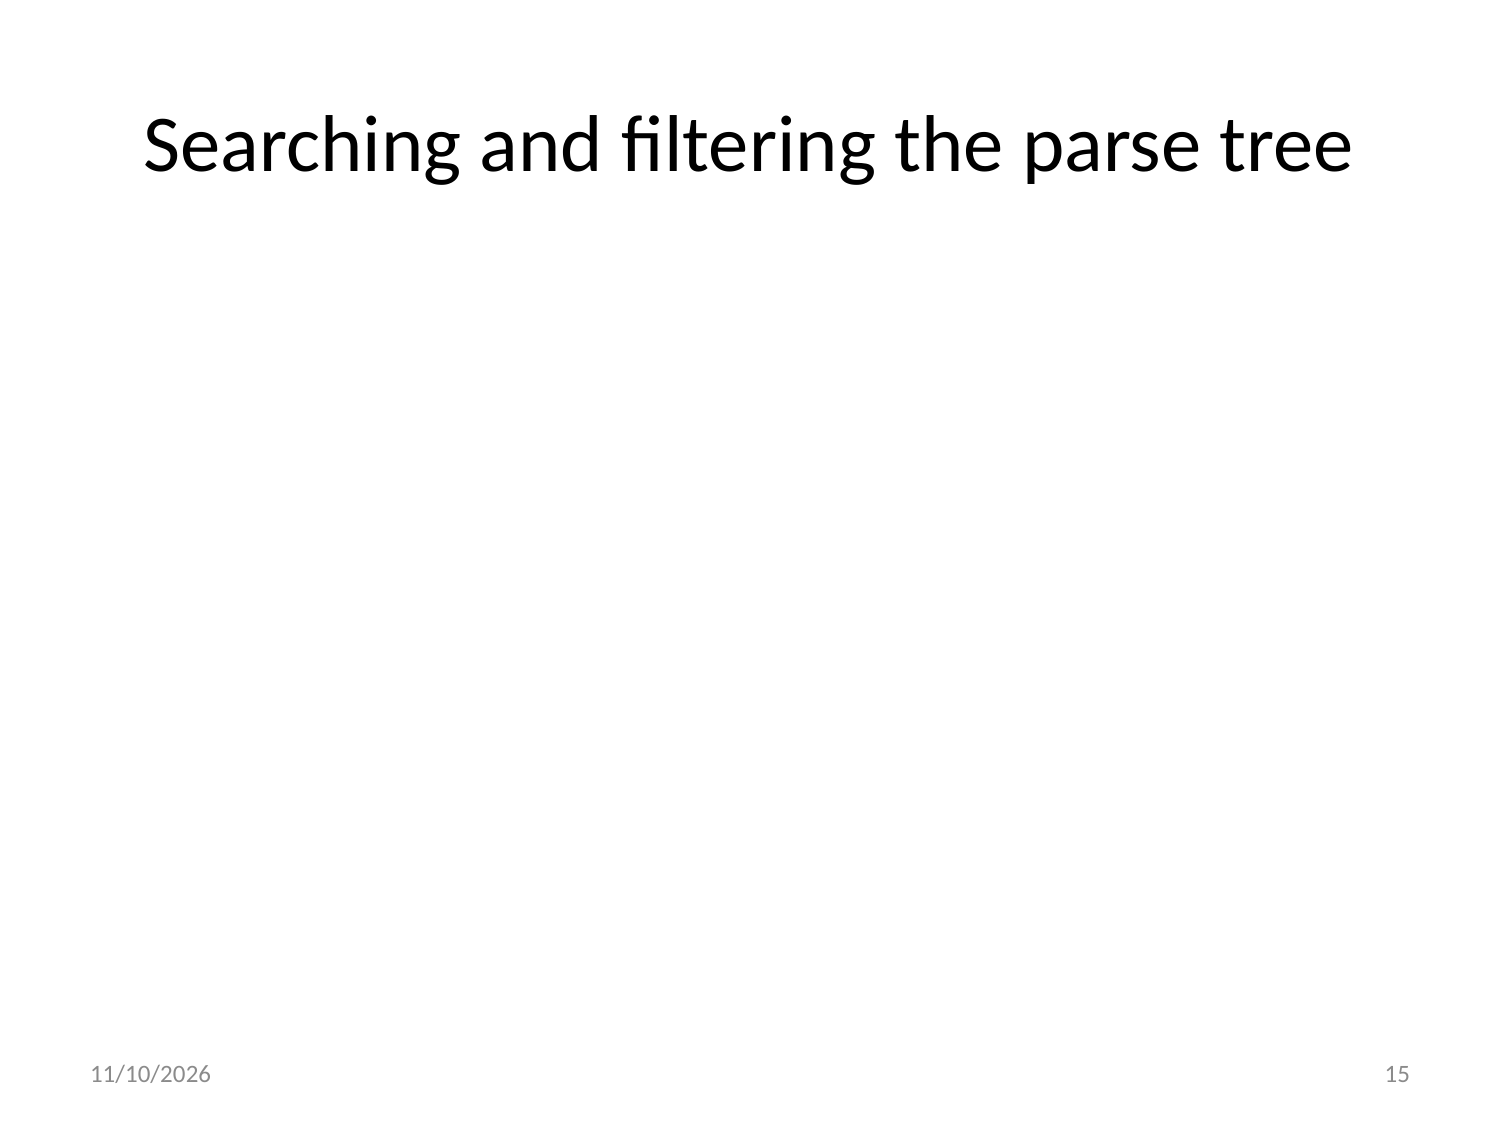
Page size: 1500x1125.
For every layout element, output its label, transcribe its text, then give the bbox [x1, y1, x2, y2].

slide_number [75, 1042, 425, 1103]
title Searching and filtering the parse tree [75, 45, 1425, 233]
slide_number 15 [1074, 1042, 1425, 1103]
